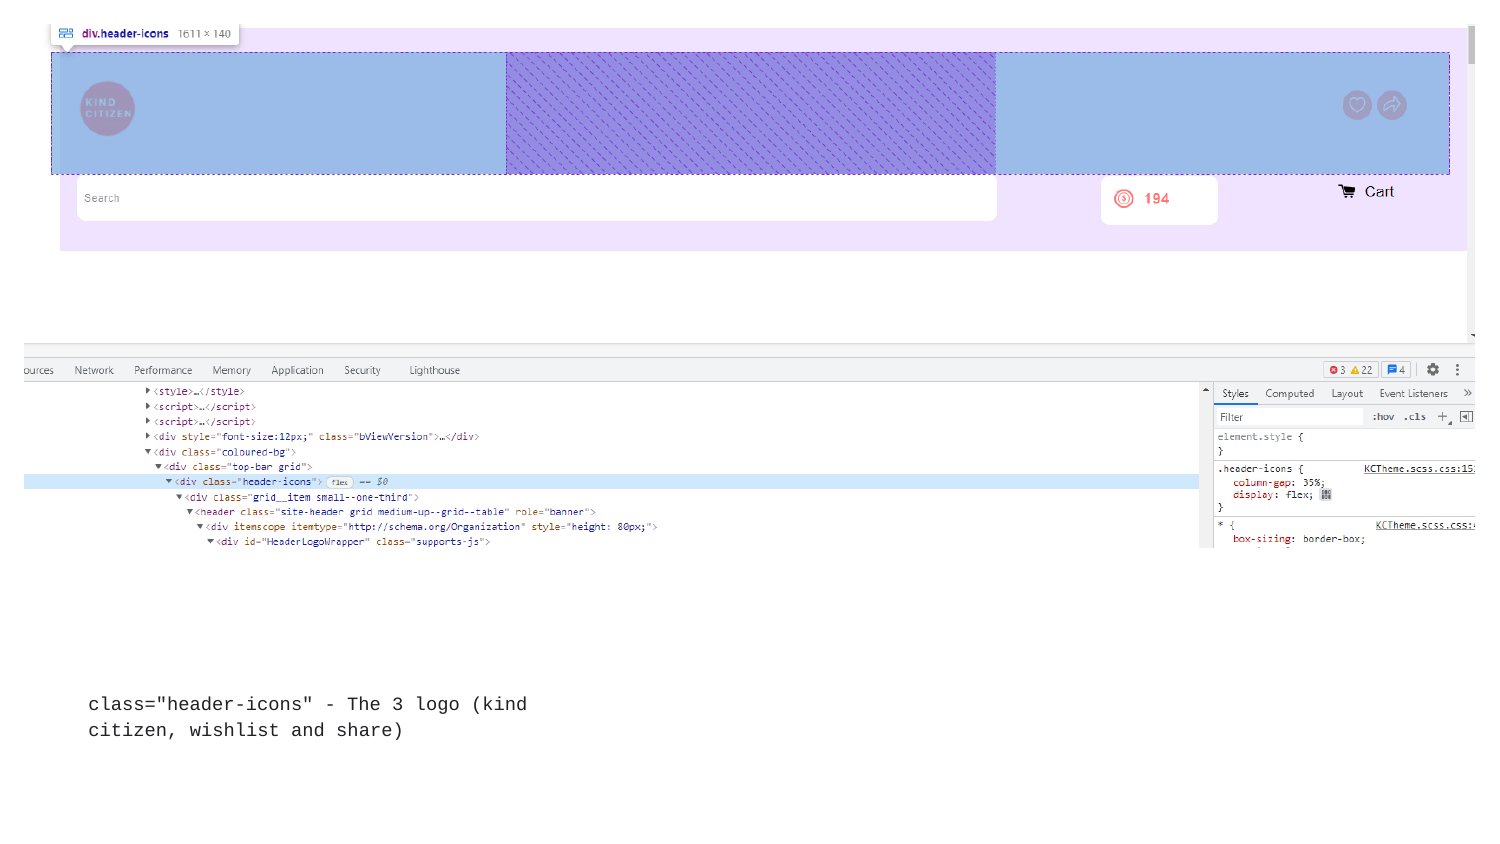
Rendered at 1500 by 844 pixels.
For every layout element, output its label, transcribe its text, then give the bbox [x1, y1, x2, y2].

text_box class="header-icons" - The 3 logo (kind citizen, wishlist and share) [73, 673, 597, 756]
picture [24, 24, 1476, 549]
